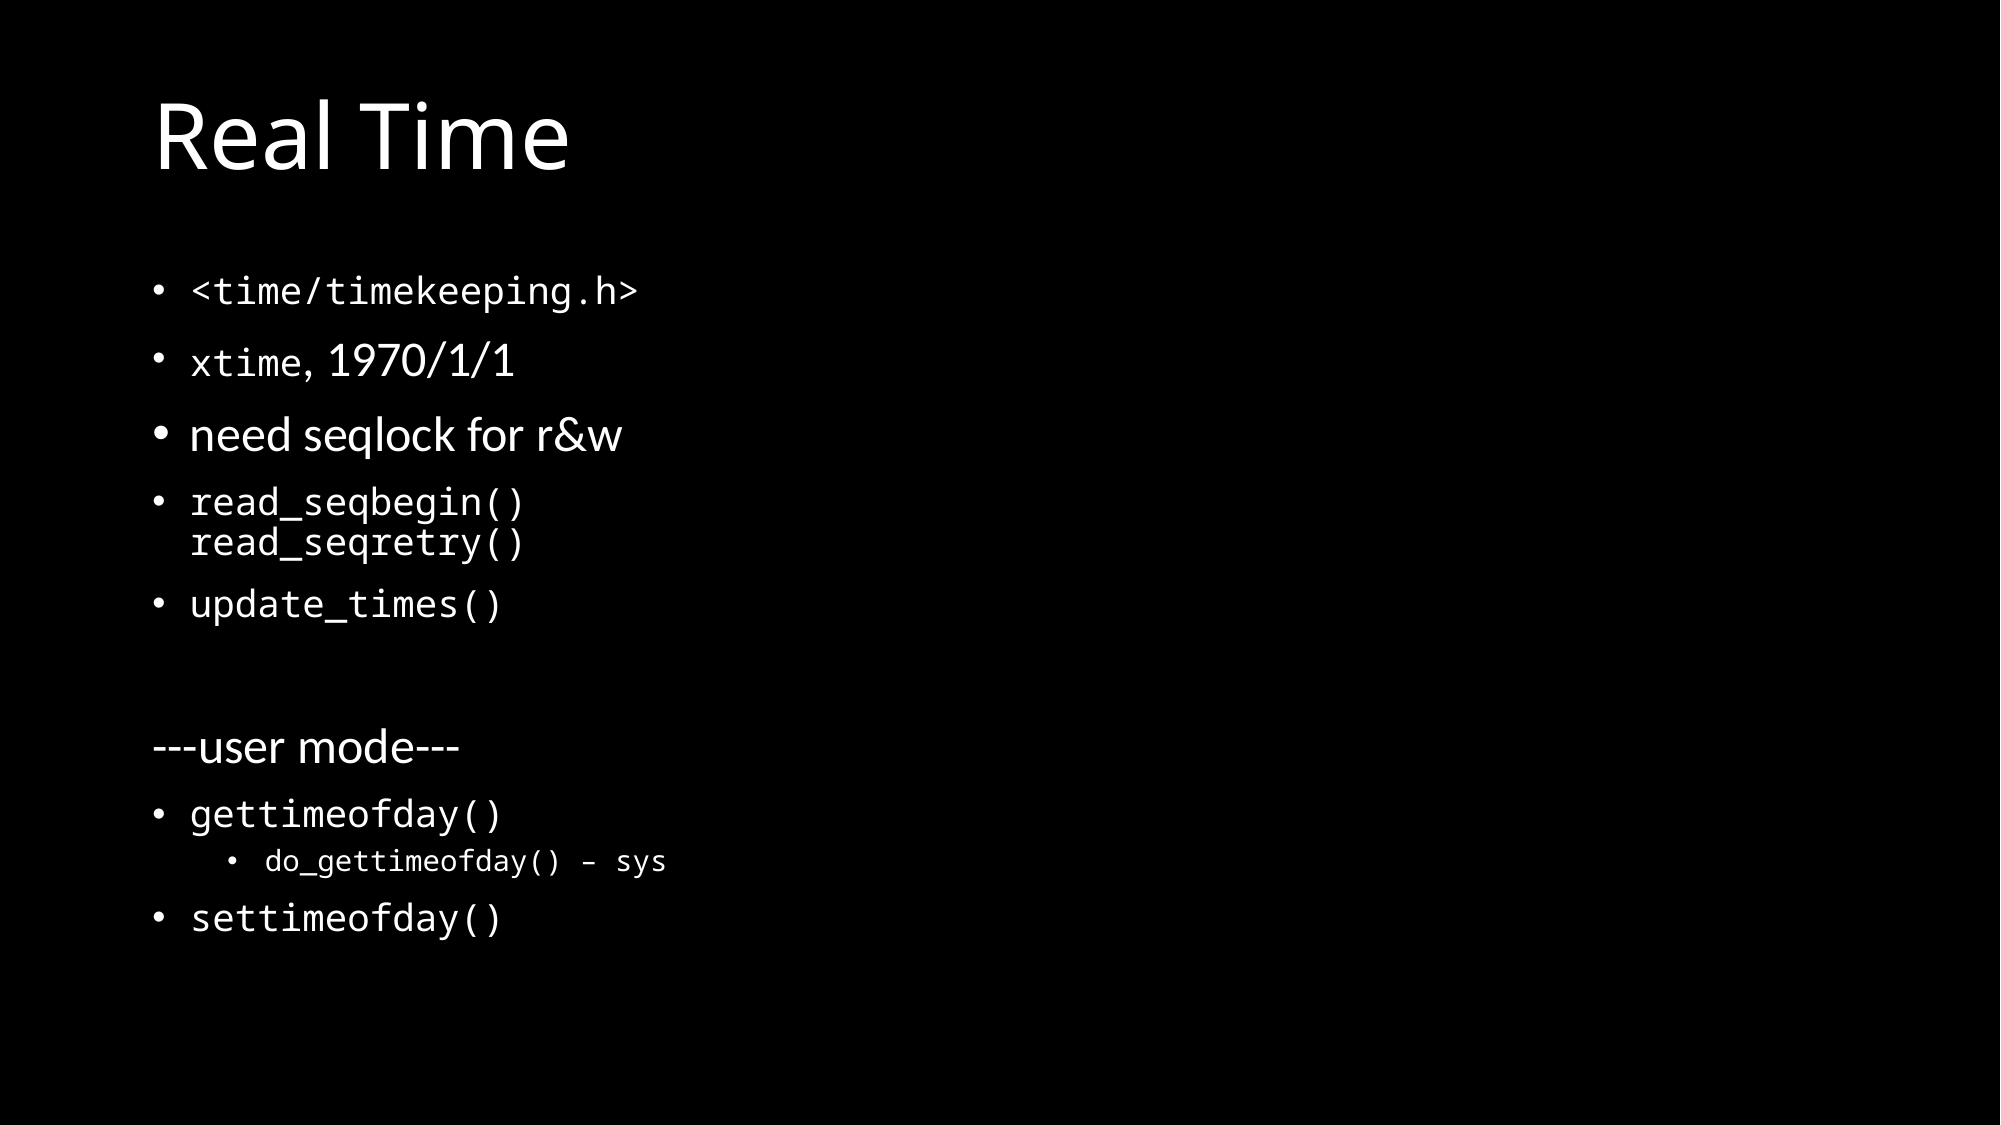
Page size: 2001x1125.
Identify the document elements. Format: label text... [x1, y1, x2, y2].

list <time/timekeeping.h> xtime, 1970/1/1 need seqlock for r&w read_seqbegin() read_seqretry() update_times() ---user mode--- gettimeofday() do_gettimeofday() – sys settimeofday() [137, 264, 793, 1011]
title Real Time [137, 66, 1861, 213]
